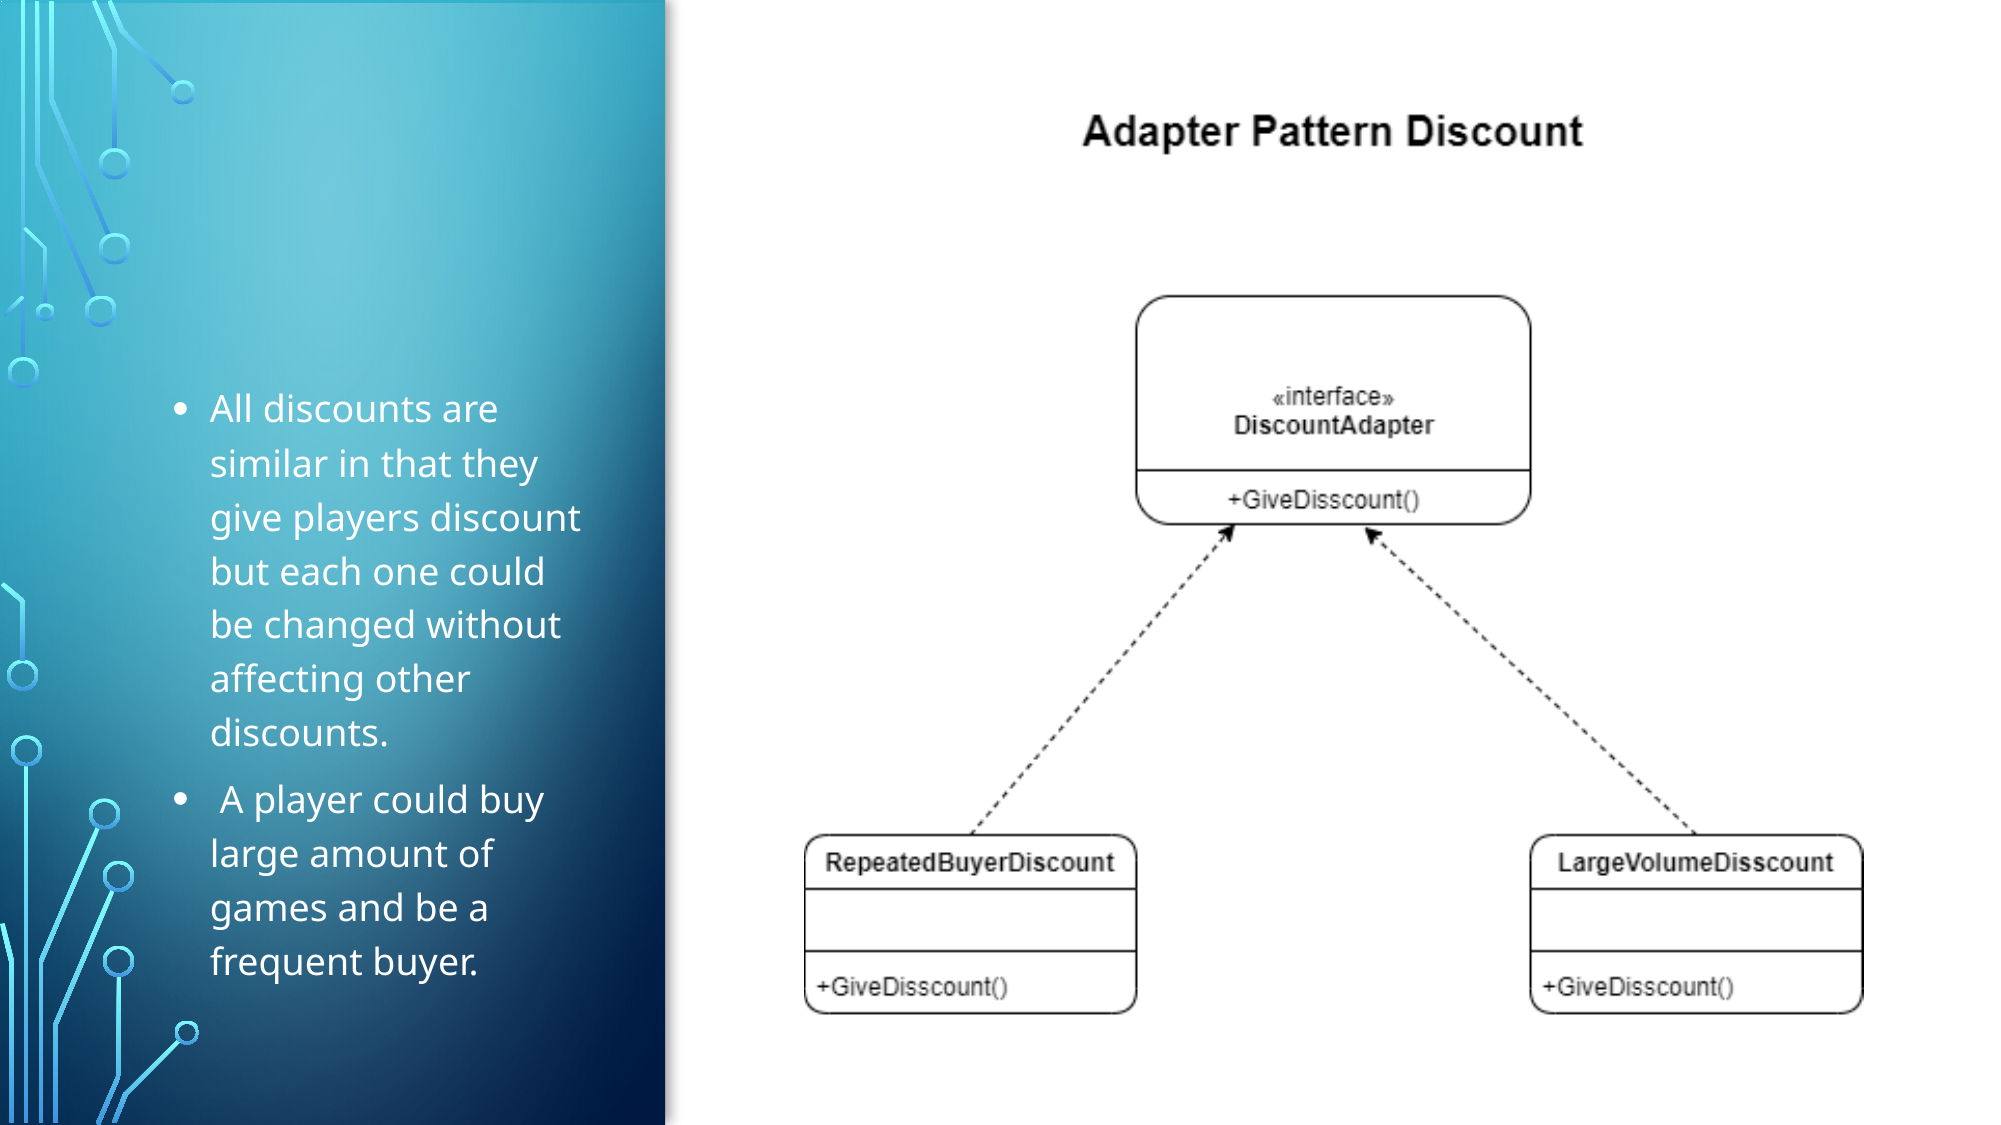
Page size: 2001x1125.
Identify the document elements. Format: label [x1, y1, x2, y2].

text_box [0, 0, 201, 1125]
picture [201, 0, 667, 1125]
list [804, 105, 1864, 1019]
text_box [678, 0, 2000, 1125]
